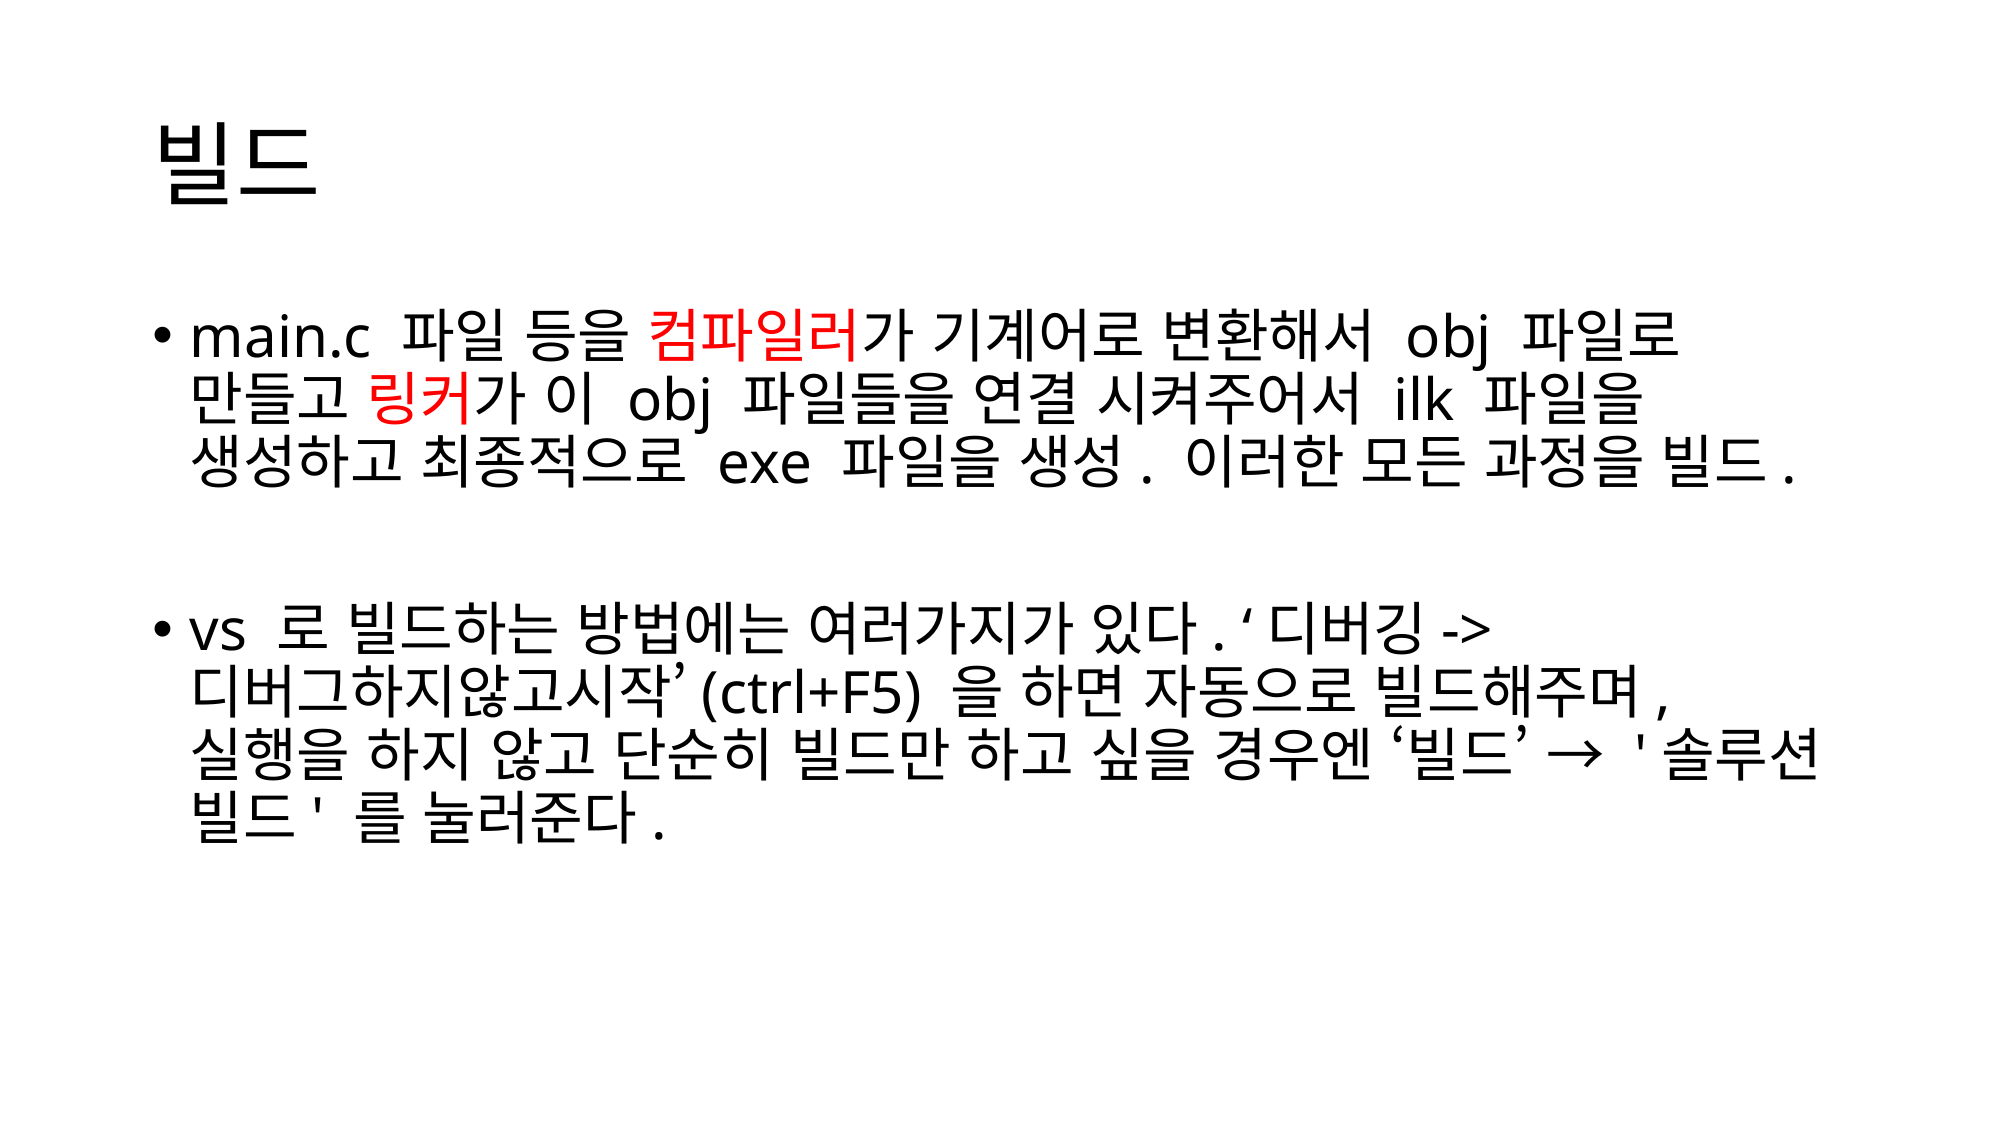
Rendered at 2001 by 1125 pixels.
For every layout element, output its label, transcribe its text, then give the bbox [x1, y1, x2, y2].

list main.c 파일 등을 컴파일러가 기계어로 변환해서 obj 파일로 만들고 링커가 이 obj 파일들을 연결 시켜주어서 ilk 파일을 생성하고 최종적으로 exe 파일을 생성. 이러한 모든 과정을 빌드. vs 로 빌드하는 방법에는 여러가지가 있다. ‘디버깅->디버그하지않고시작’(ctrl+F5) 을 하면 자동으로 빌드해주며, 실행을 하지 않고 단순히 빌드만 하고 싶을 경우엔 ‘빌드’ → '솔루션 빌드' 를 눌러준다. [137, 299, 1863, 1014]
title 빌드 [137, 59, 1863, 278]
